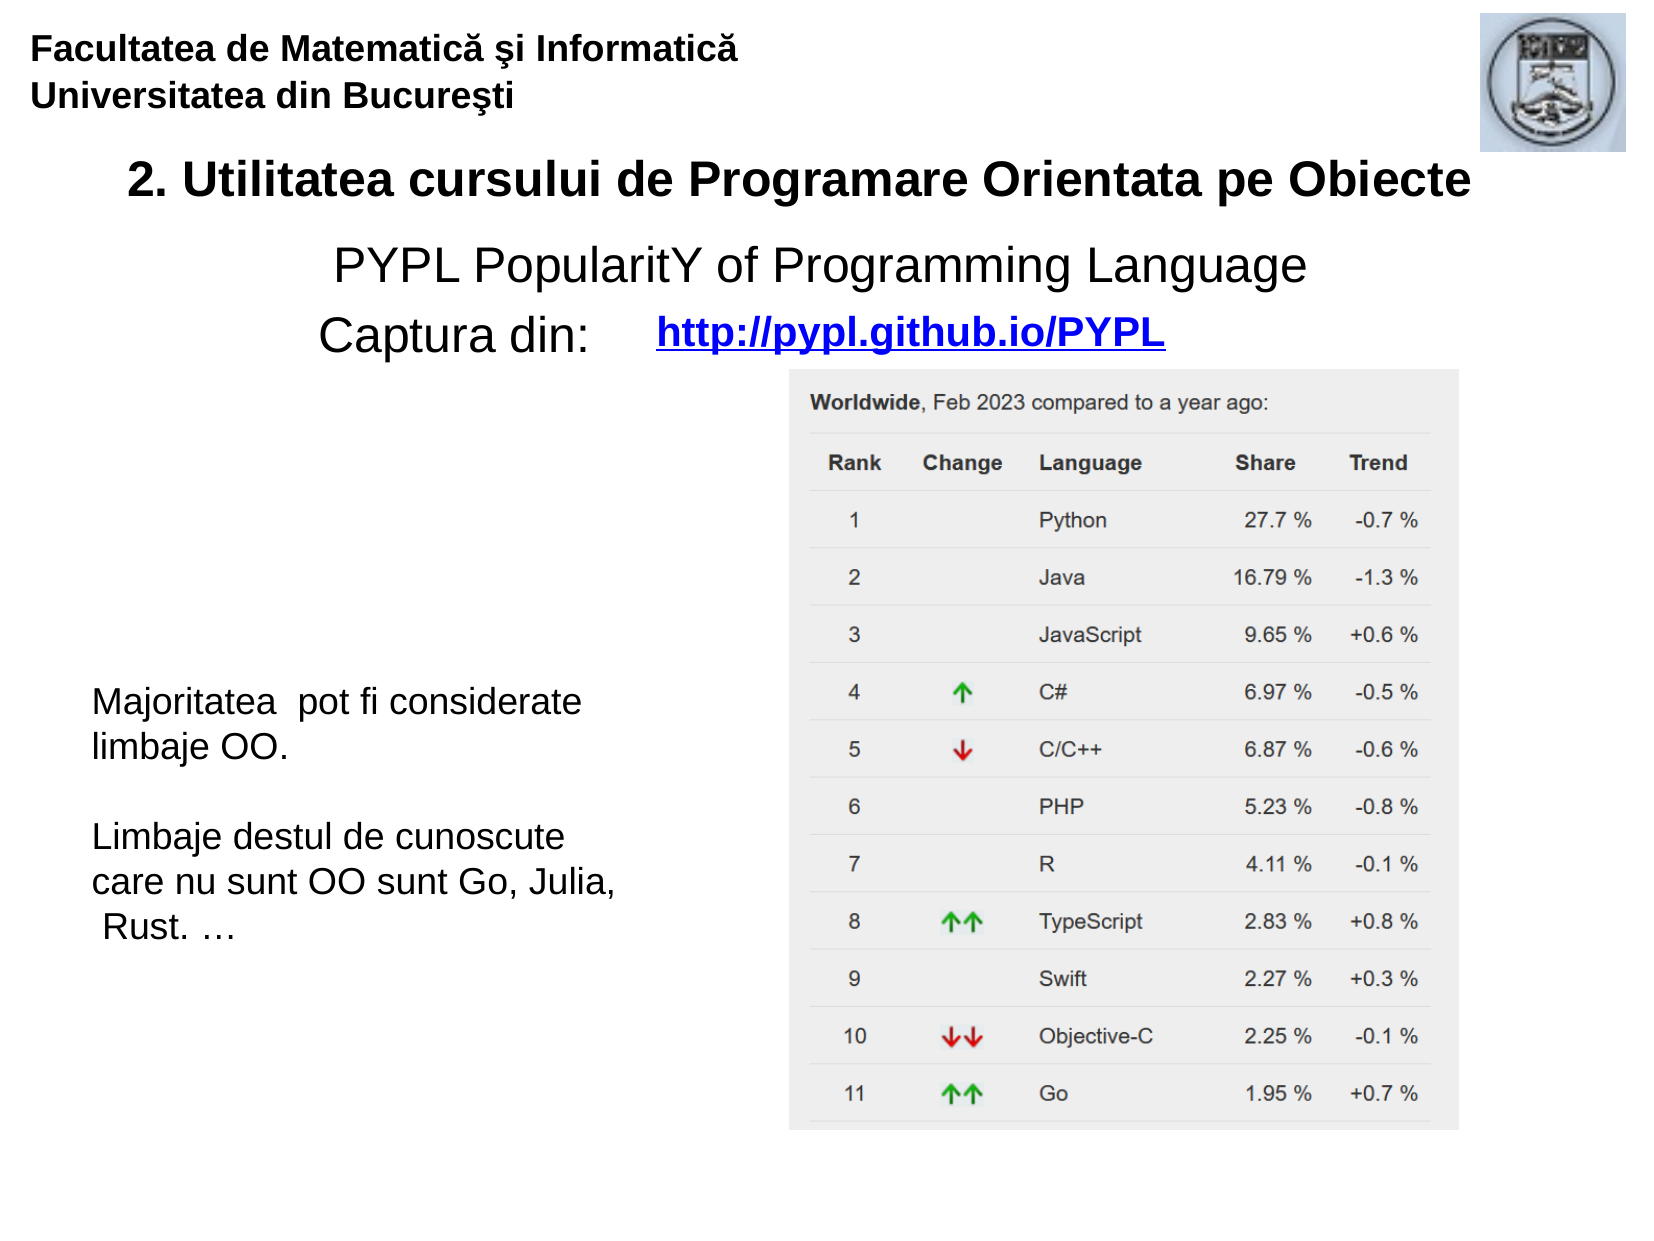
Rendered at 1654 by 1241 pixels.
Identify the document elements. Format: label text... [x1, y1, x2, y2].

picture [789, 369, 1459, 1131]
picture [1480, 13, 1627, 152]
text_box 2. Utilitatea cursului de Programare Orientata pe Obiecte [126, 145, 1474, 209]
text_box http://pypl.github.io/PYPL [641, 300, 1181, 363]
text_box Majoritatea pot fi considerate limbaje OO. Limbaje destul de cunoscute care nu sunt OO sunt Go, Julia, Rust. … [76, 669, 642, 955]
text_box PYPL PopularitY of Programming Language [318, 224, 1324, 300]
text_box Facultatea de Matematică şi Informatică Universitatea din Bucureşti [13, 13, 841, 123]
text_box Captura din: [303, 294, 620, 370]
